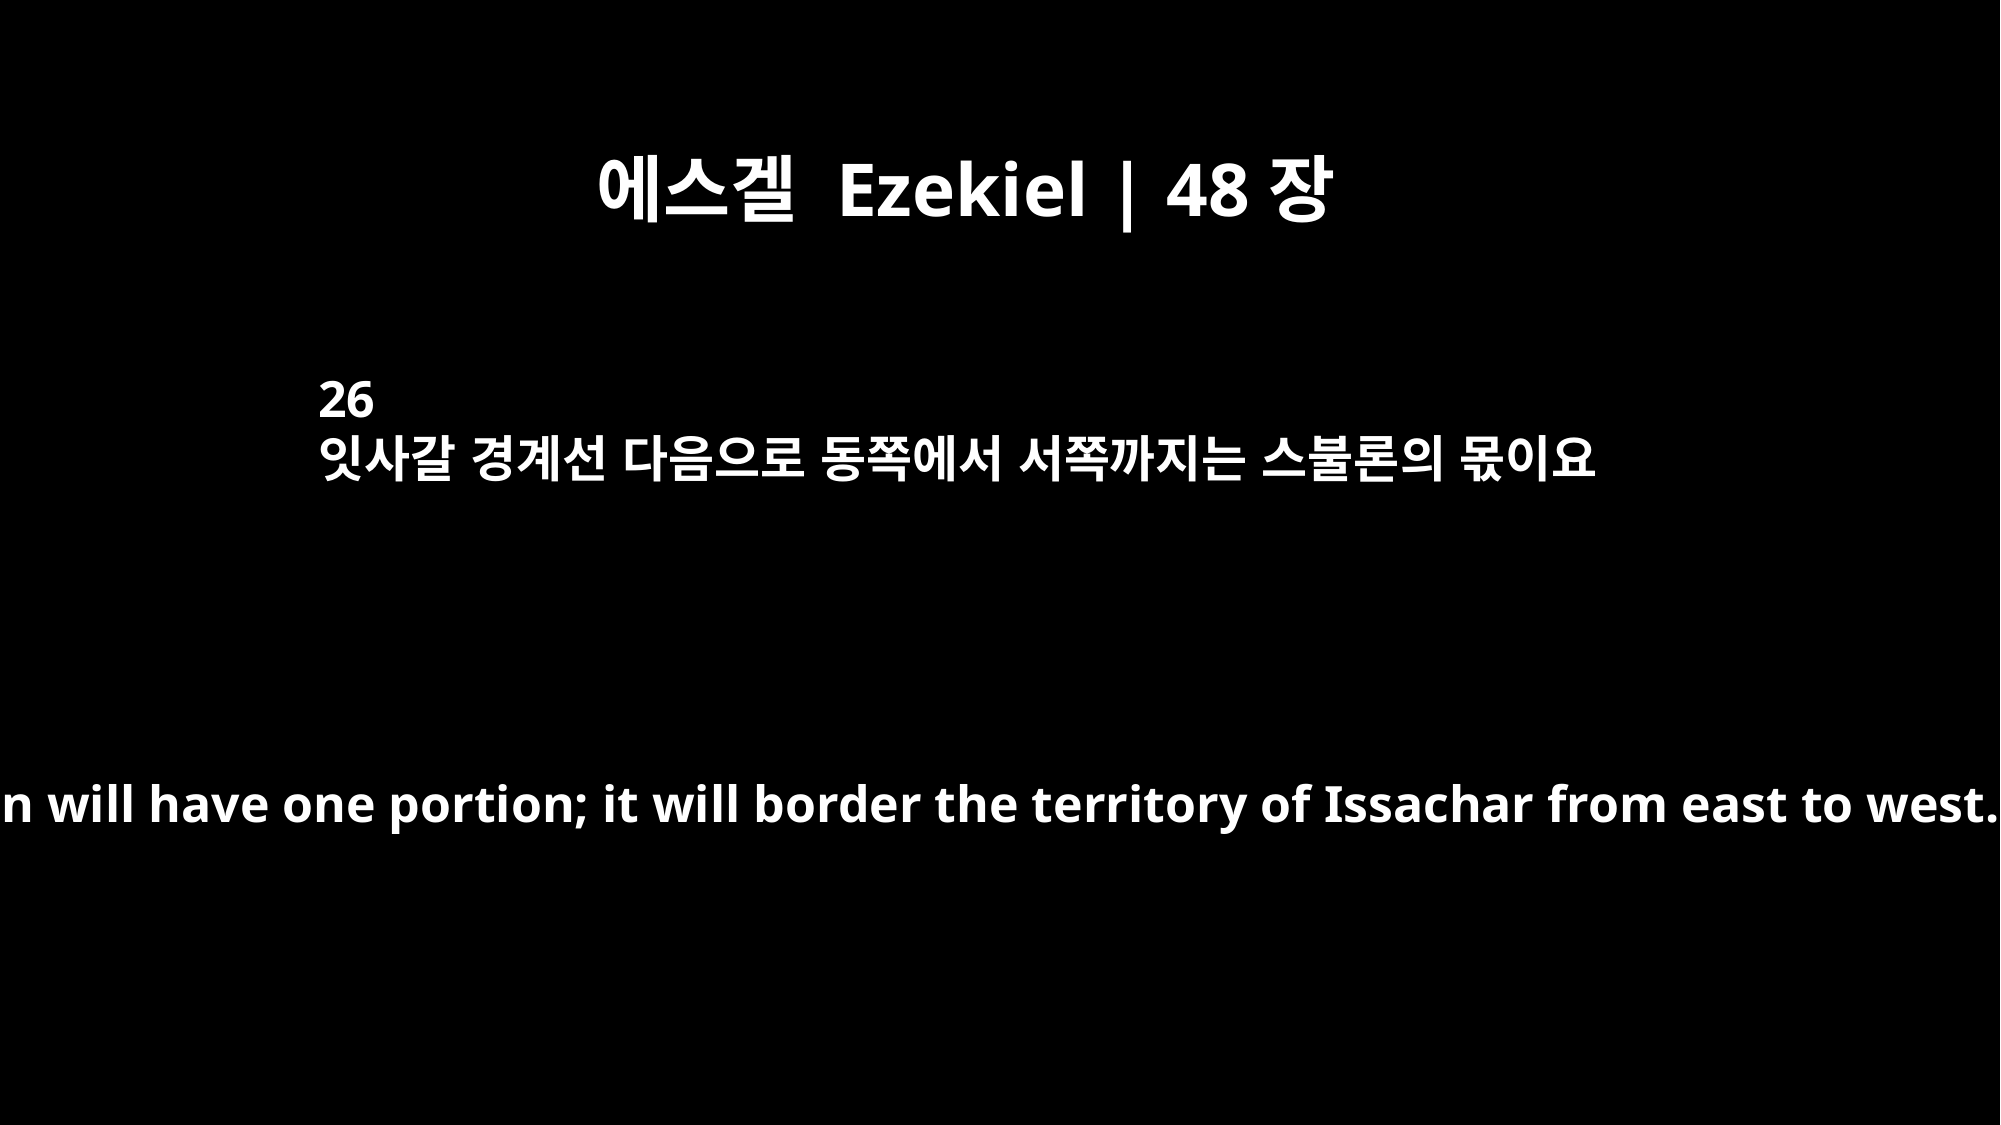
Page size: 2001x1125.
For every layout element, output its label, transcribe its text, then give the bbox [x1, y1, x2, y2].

text_box 26 잇사갈 경계선 다음으로 동쪽에서 서쪽까지는 스불론의 몫이요 [303, 359, 1614, 495]
text_box 에스겔 Ezekiel | 48장 [581, 136, 1351, 239]
text_box "Zebulun will have one portion; it will border the territory of Issachar from east to west. [0, 764, 2000, 840]
